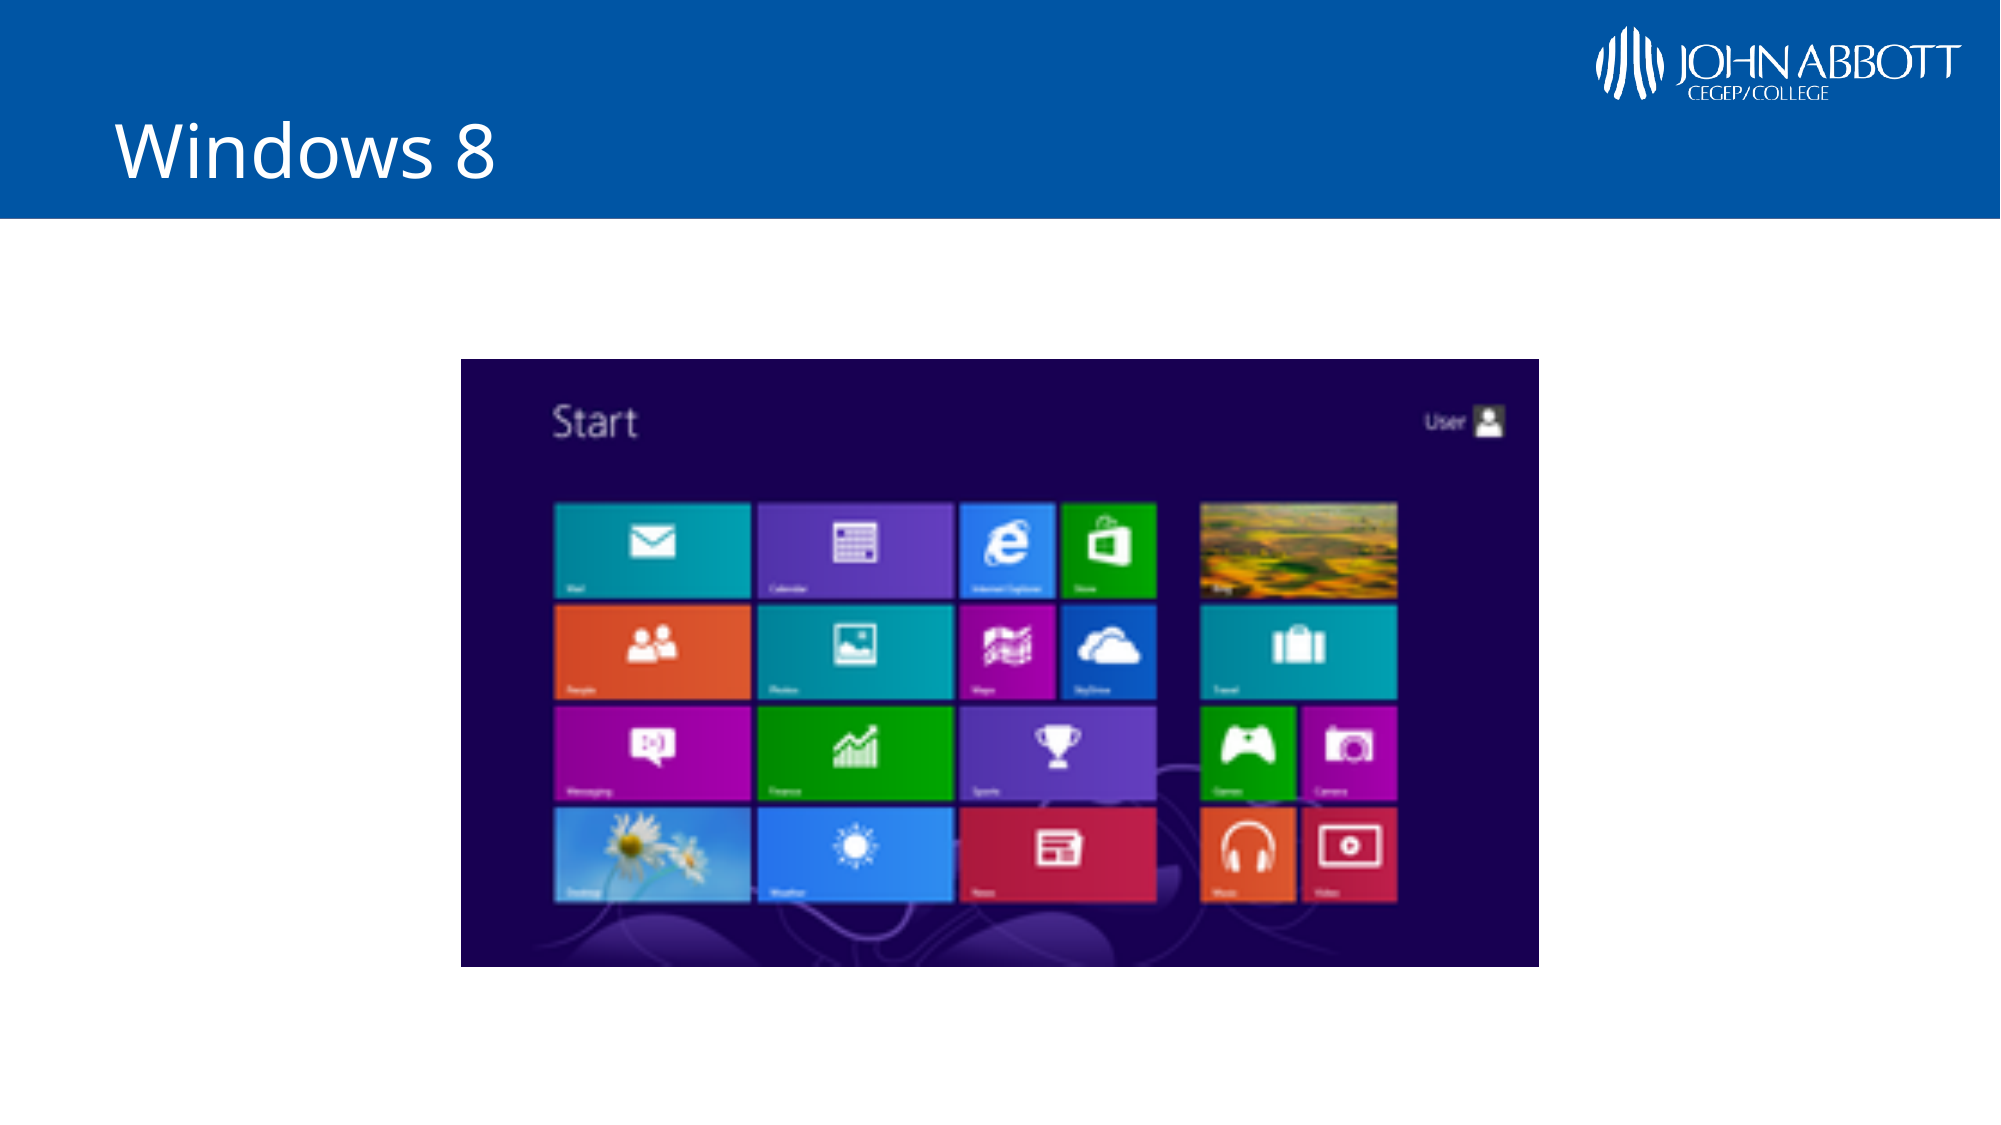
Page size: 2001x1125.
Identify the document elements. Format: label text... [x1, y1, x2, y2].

title Windows 8 [99, 0, 1863, 202]
picture [461, 359, 1539, 967]
picture [1863, 26, 1962, 100]
